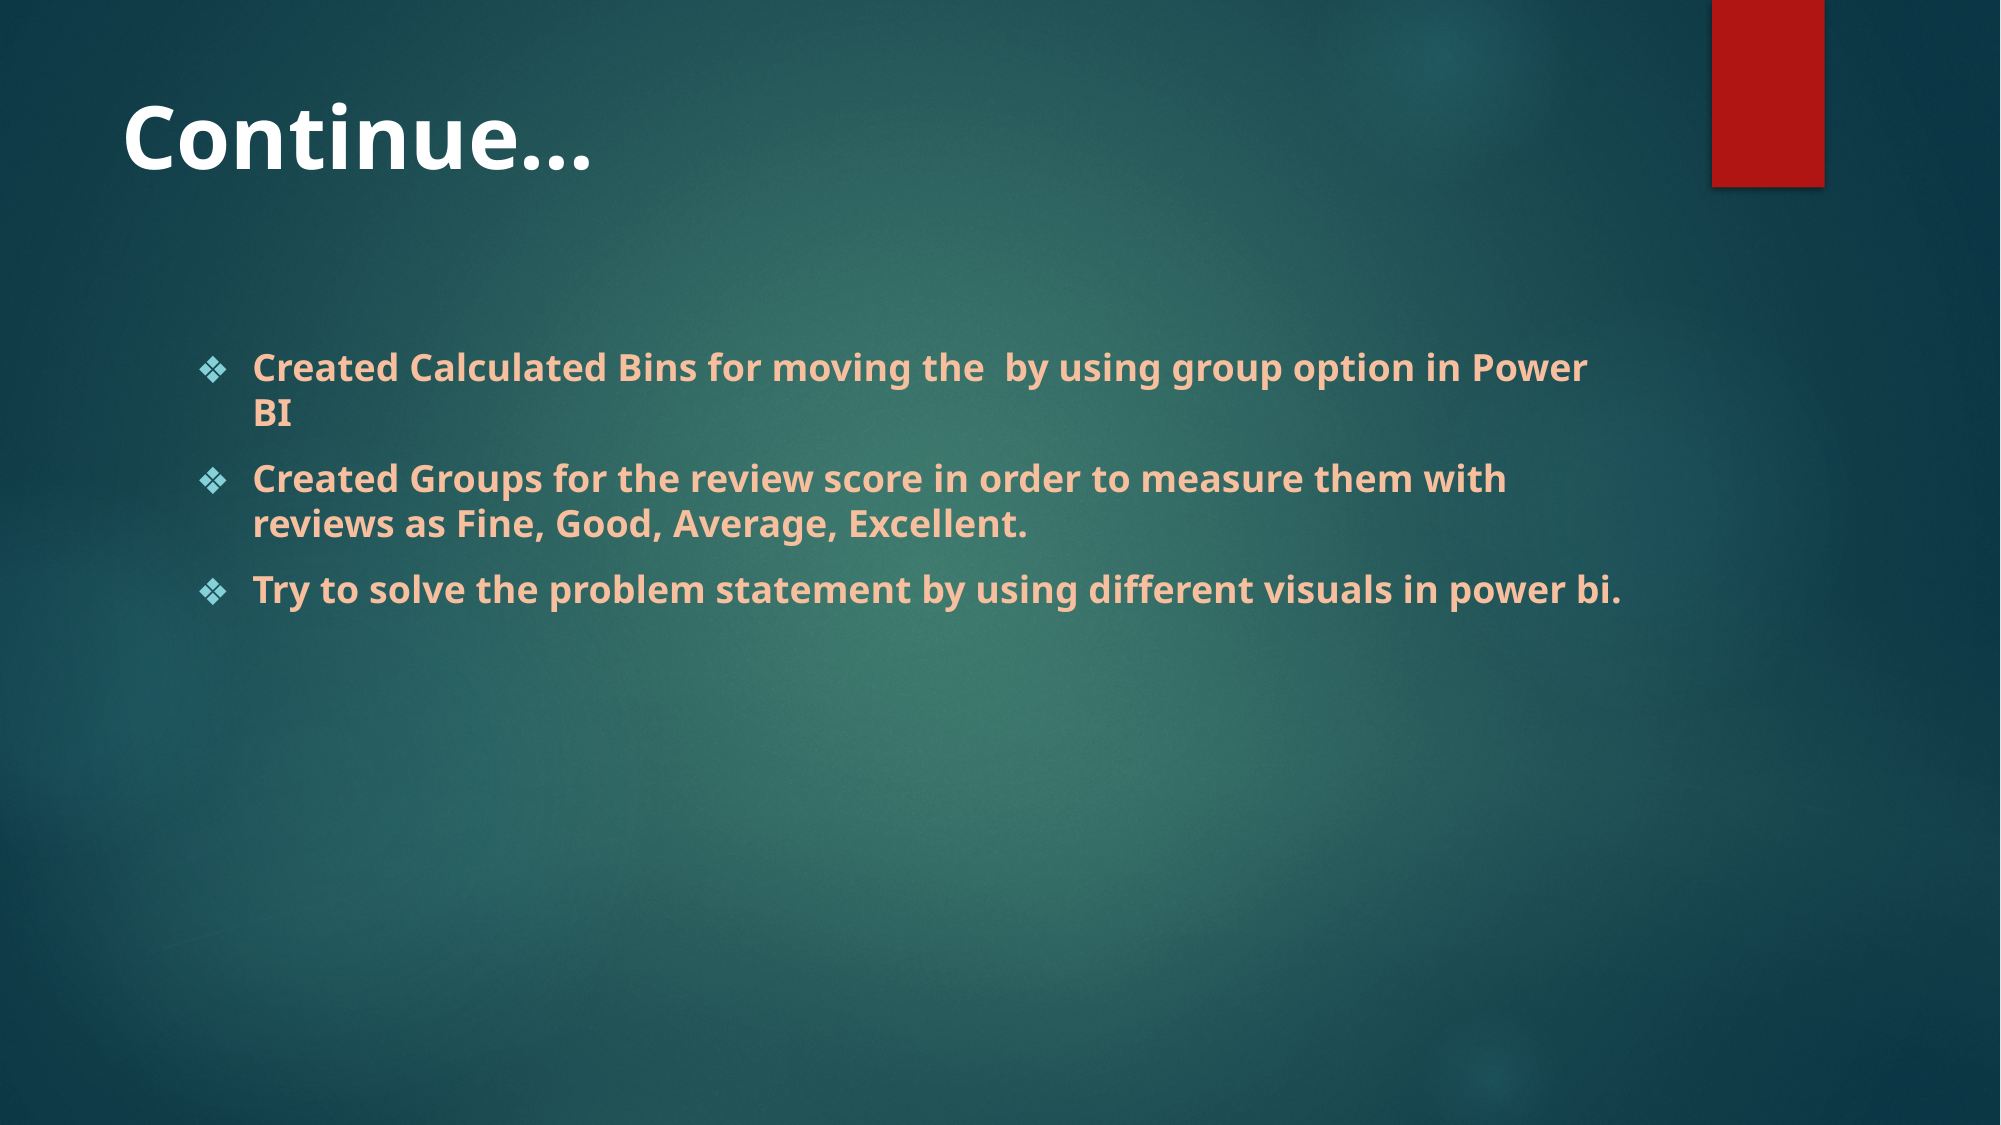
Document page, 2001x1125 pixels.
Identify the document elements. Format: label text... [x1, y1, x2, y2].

title Continue… [106, 74, 1649, 304]
list Created Calculated Bins for moving the by using group option in Power BI Created Groups for the review score in order to measure them with reviews as Fine, Good, Average, Excellent. Try to solve the problem statement by using different visuals in power bi. [181, 336, 1649, 1025]
picture [0, 0, 2001, 1125]
